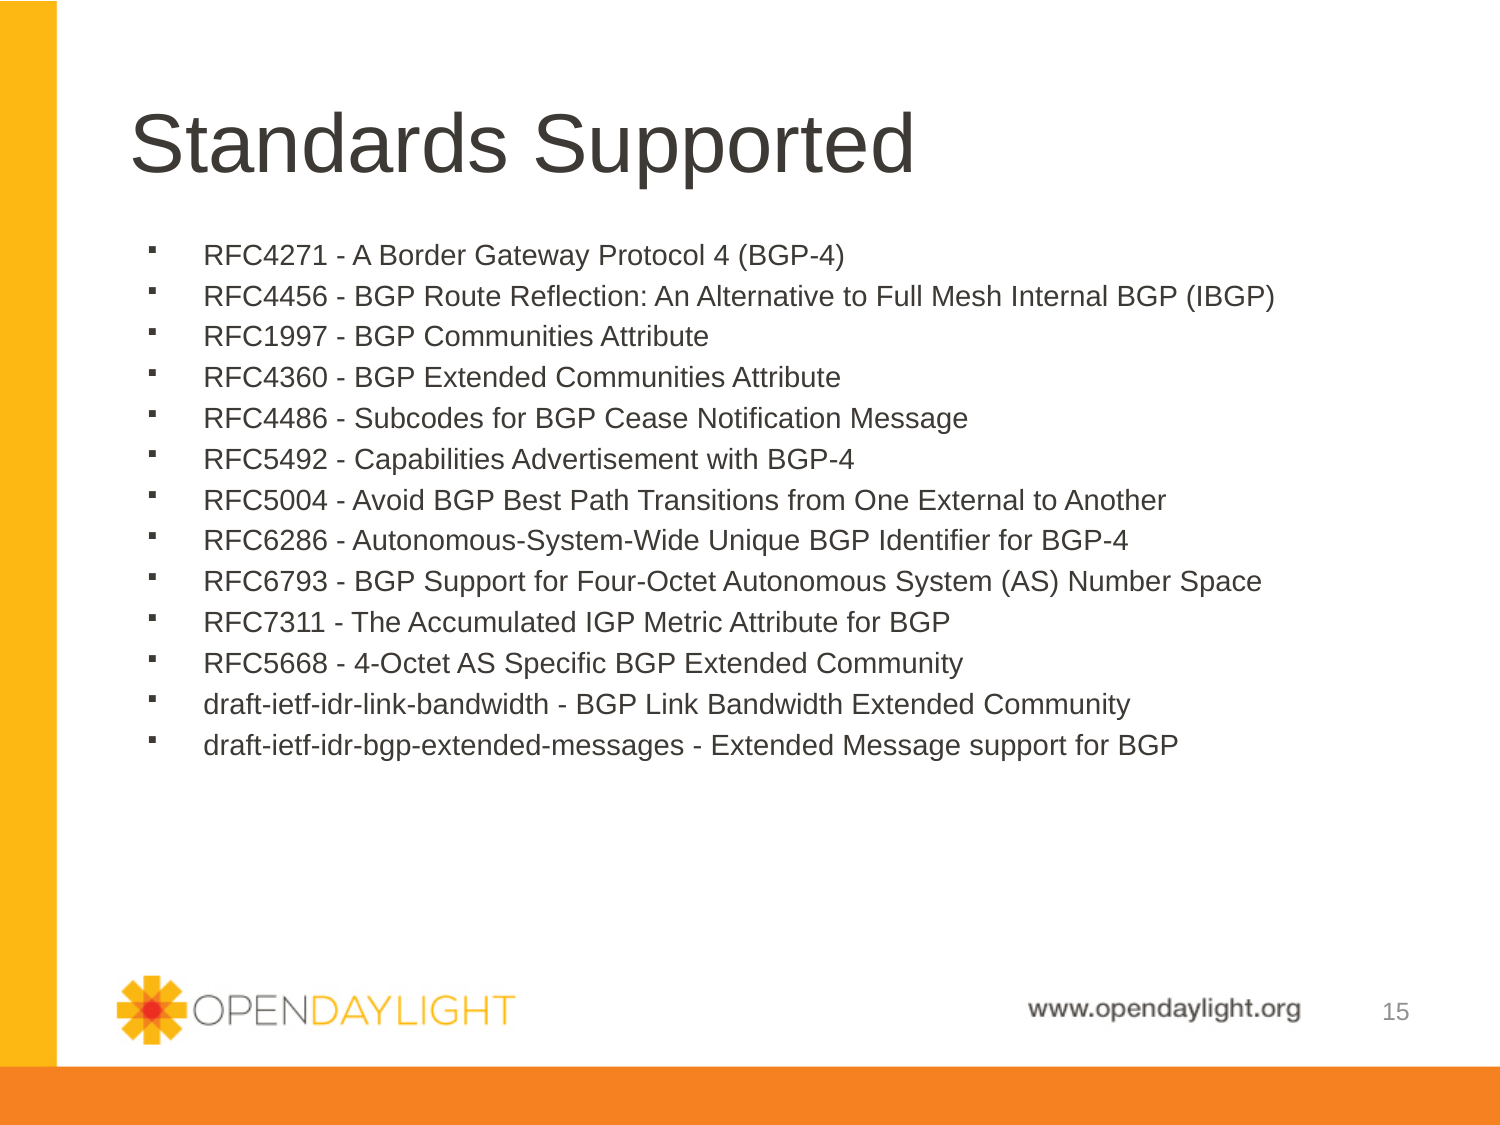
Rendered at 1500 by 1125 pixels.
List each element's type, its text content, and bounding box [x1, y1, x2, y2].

slide_number 15 [1340, 980, 1425, 1041]
text_box RFC4271 - A Border Gateway Protocol 4 (BGP-4) RFC4456 - BGP Route Reflection: An Alternative to Full Mesh Internal BGP (IBGP) RFC1997 - BGP Communities Attribute RFC4360 - BGP Extended Communities Attribute RFC4486 - Subcodes for BGP Cease Notification Message RFC5492 - Capabilities Advertisement with BGP-4 RFC5004 - Avoid BGP Best Path Transitions from One External to Another RFC6286 - Autonomous-System-Wide Unique BGP Identifier for BGP-4 RFC6793 - BGP Support for Four-Octet Autonomous System (AS) Number Space RFC7311 - The Accumulated IGP Metric Attribute for BGP RFC5668 - 4-Octet AS Specific BGP Extended Community draft-ietf-idr-link-bandwidth - BGP Link Bandwidth Extended Community draft-ietf-idr-bgp-extended-messages - Extended Message support for BGP [132, 228, 1400, 1025]
title Standards Supported [115, 45, 1425, 233]
picture [0, 1, 1500, 1125]
